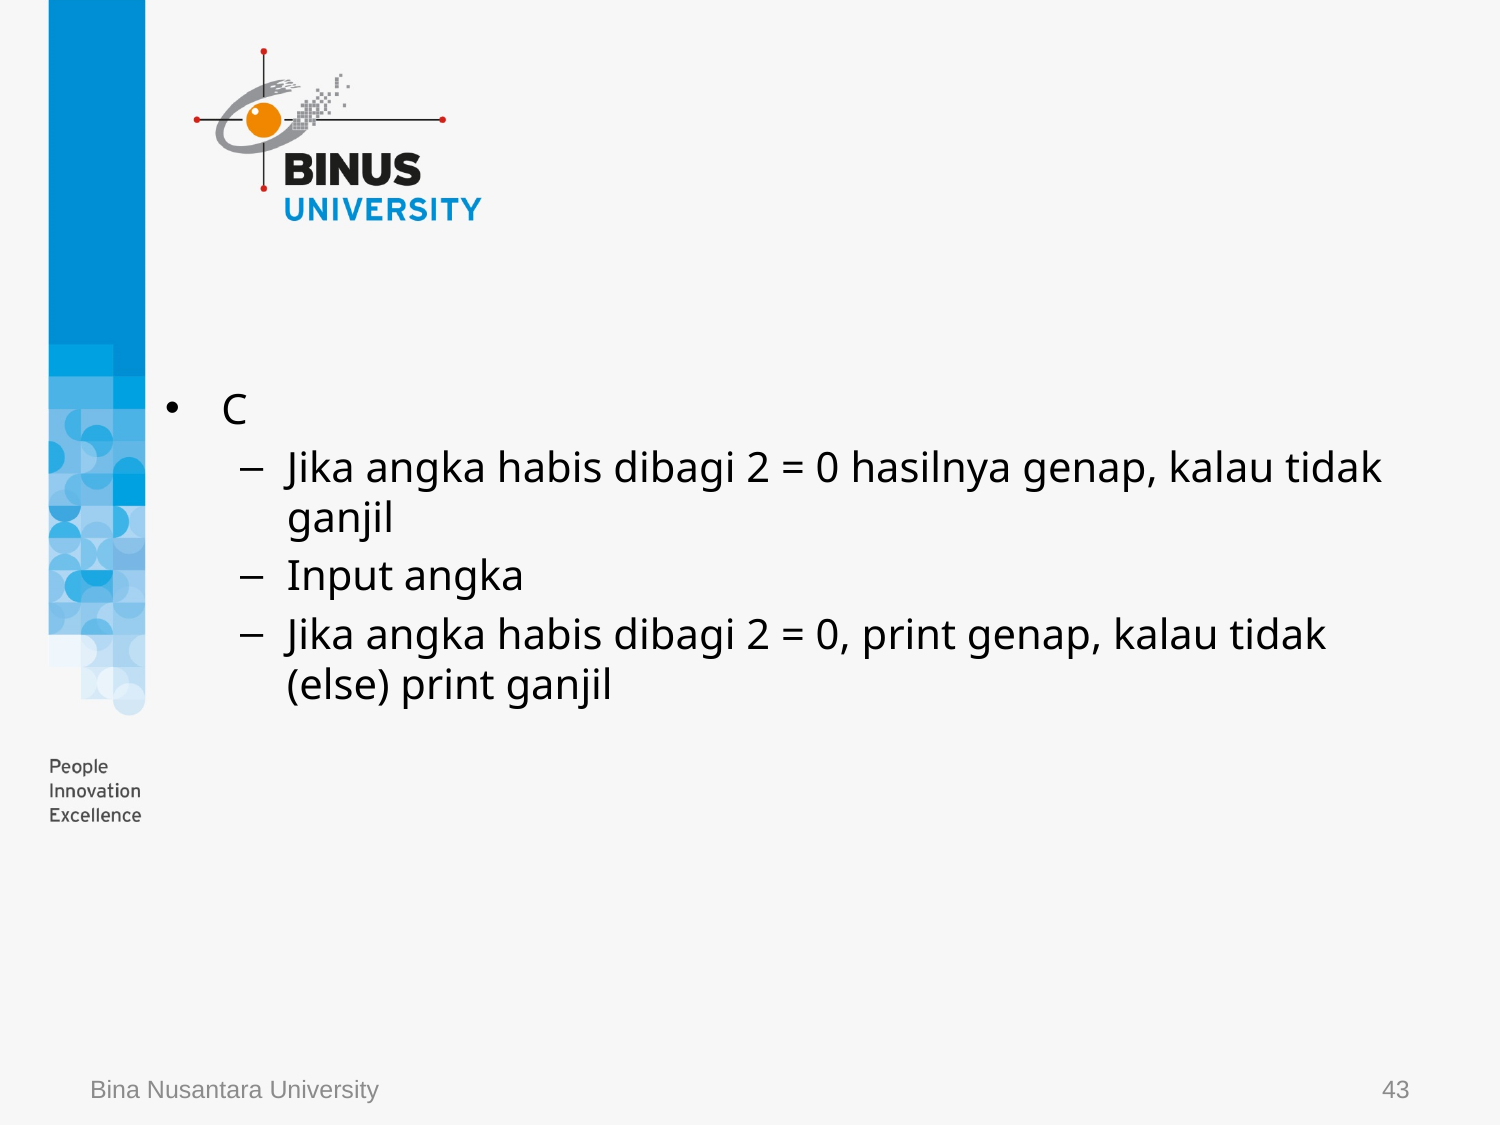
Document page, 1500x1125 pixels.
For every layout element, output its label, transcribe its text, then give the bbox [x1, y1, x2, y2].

slide_number Bina Nusantara University [75, 1058, 425, 1119]
slide_number 43 [1074, 1058, 1425, 1119]
list C Jika angka habis dibagi 2 = 0 hasilnya genap, kalau tidak ganjil Input angka Jika angka habis dibagi 2 = 0, print genap, kalau tidak (else) print ganjil [150, 375, 1438, 986]
picture [0, 0, 1500, 845]
